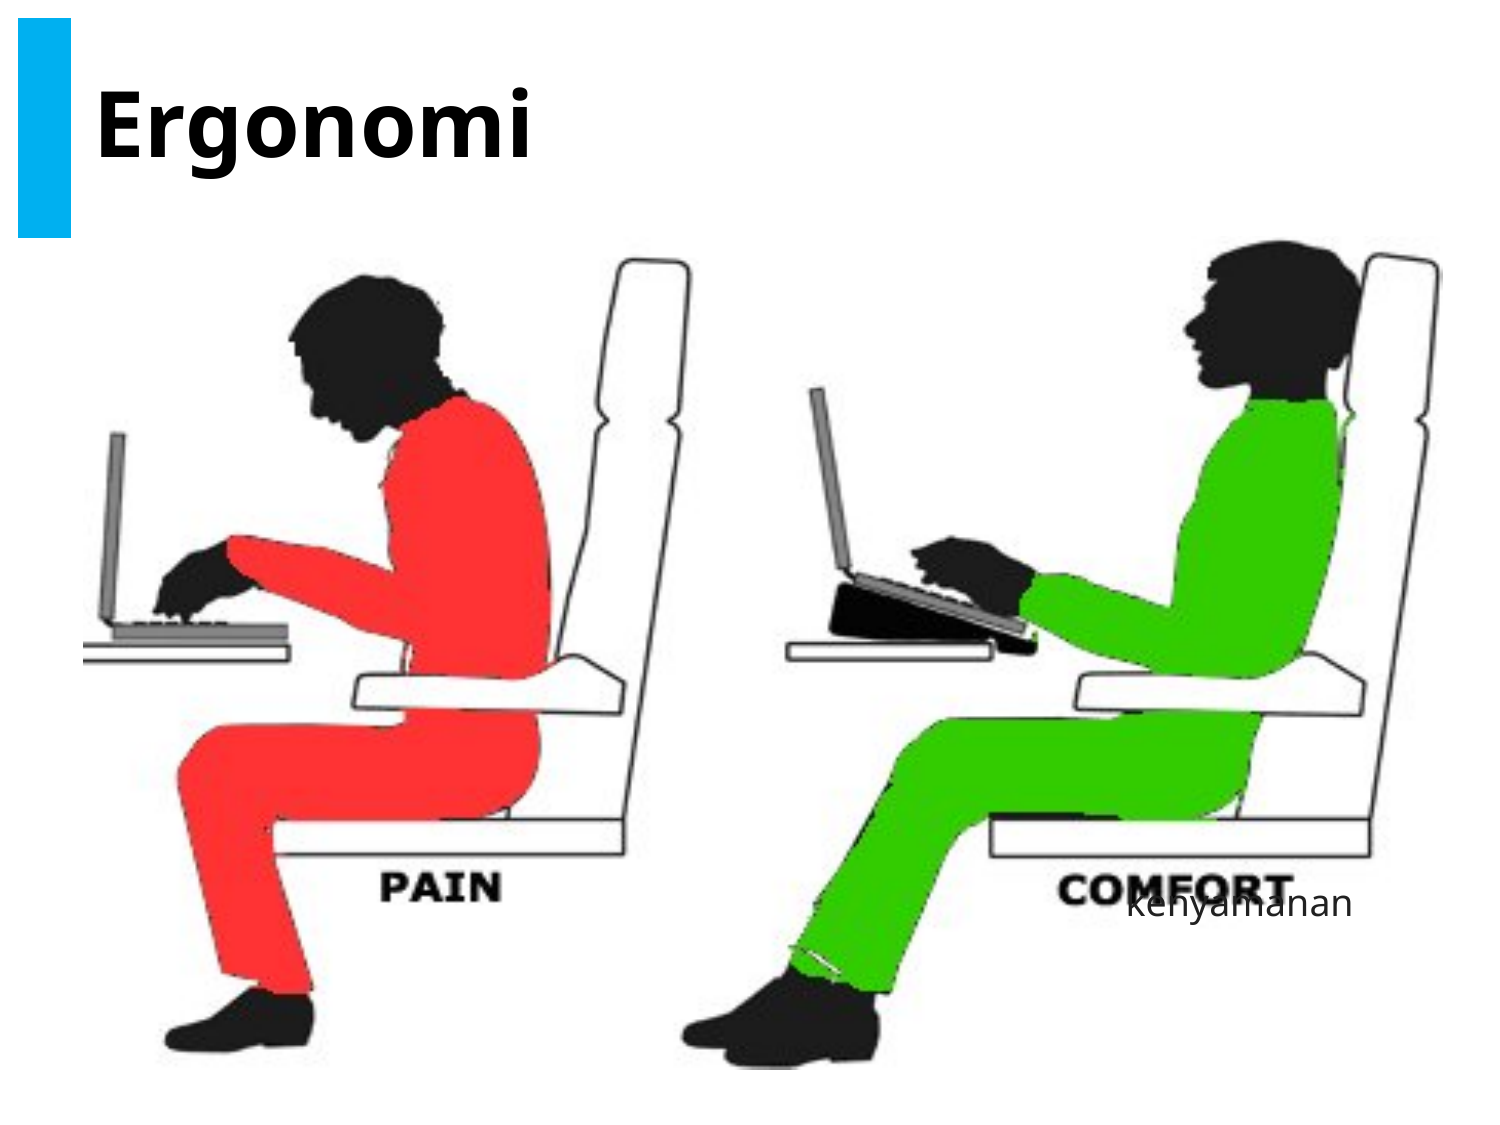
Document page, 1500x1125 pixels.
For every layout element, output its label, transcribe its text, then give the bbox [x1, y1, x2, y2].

title Ergonomi [78, 19, 1443, 237]
picture [83, 236, 1443, 1070]
